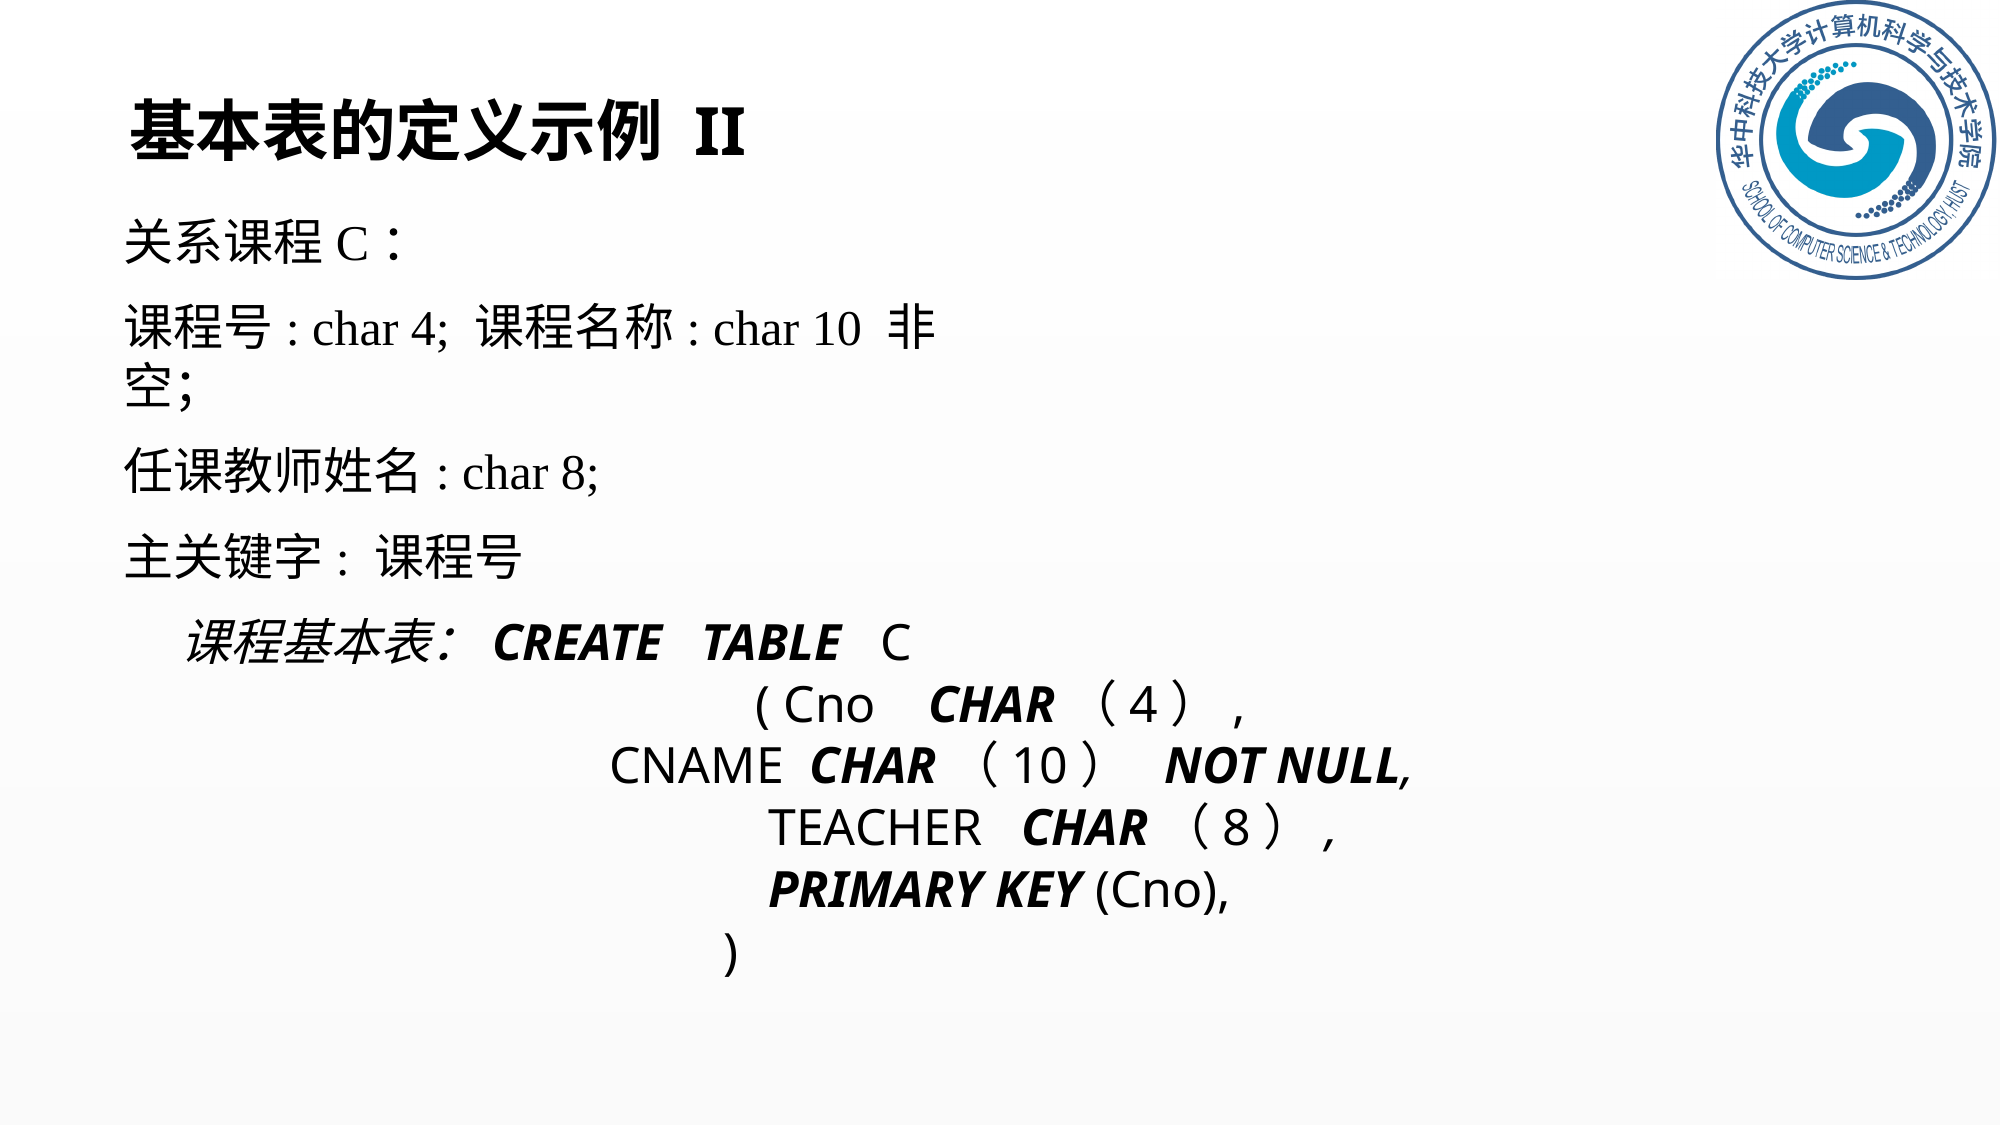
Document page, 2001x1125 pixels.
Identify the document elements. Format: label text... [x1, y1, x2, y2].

list 课程基本表：CREATE TABLE C ( Cno CHAR（4）, CNAME CHAR（10） NOT NULL, TEACHER CHAR（8）, PRIMARY KEY (Cno), ) [109, 609, 1745, 1073]
picture [1716, 0, 1999, 280]
text_box 关系课程C： 课程号: char 4; 课程名称: char 10 非空； 任课教师姓名: char 8; 主关键字: 课程号 [109, 202, 997, 593]
title 基本表的定义示例 II [114, 65, 1390, 203]
